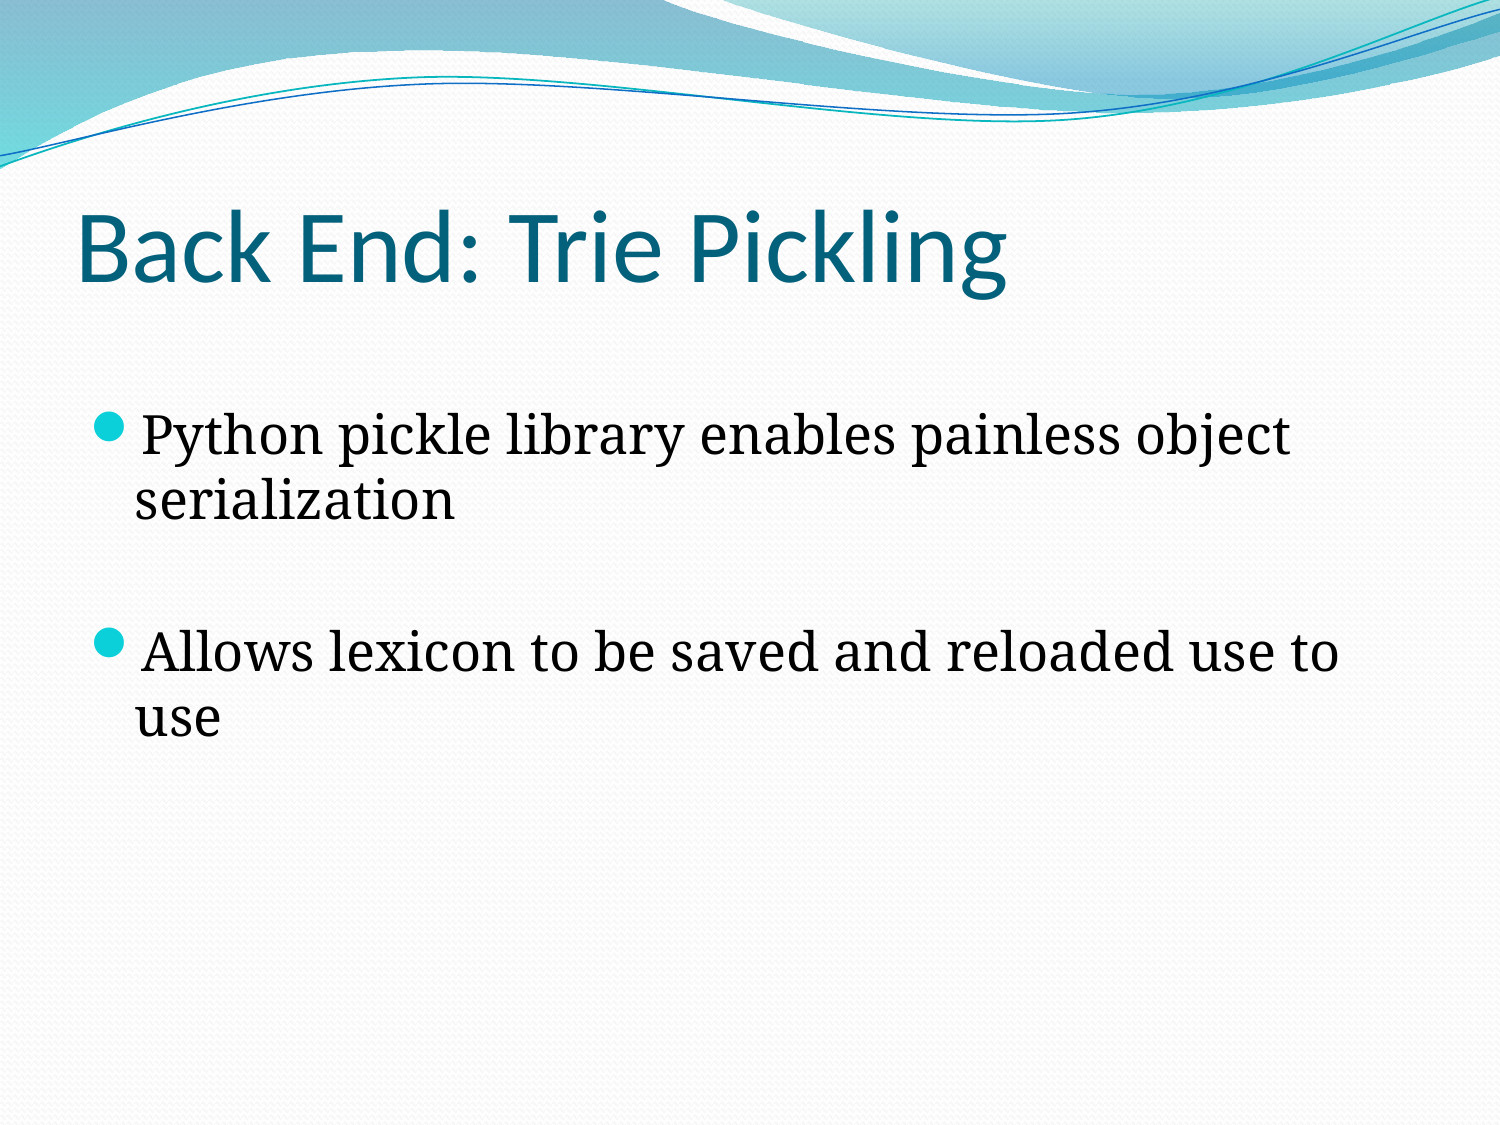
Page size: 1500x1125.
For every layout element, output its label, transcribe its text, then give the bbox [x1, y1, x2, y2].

title Back End: Trie Pickling [75, 115, 1425, 303]
list Python pickle library enables painless object serialization Allows lexicon to be saved and reloaded use to use [75, 317, 1425, 1038]
